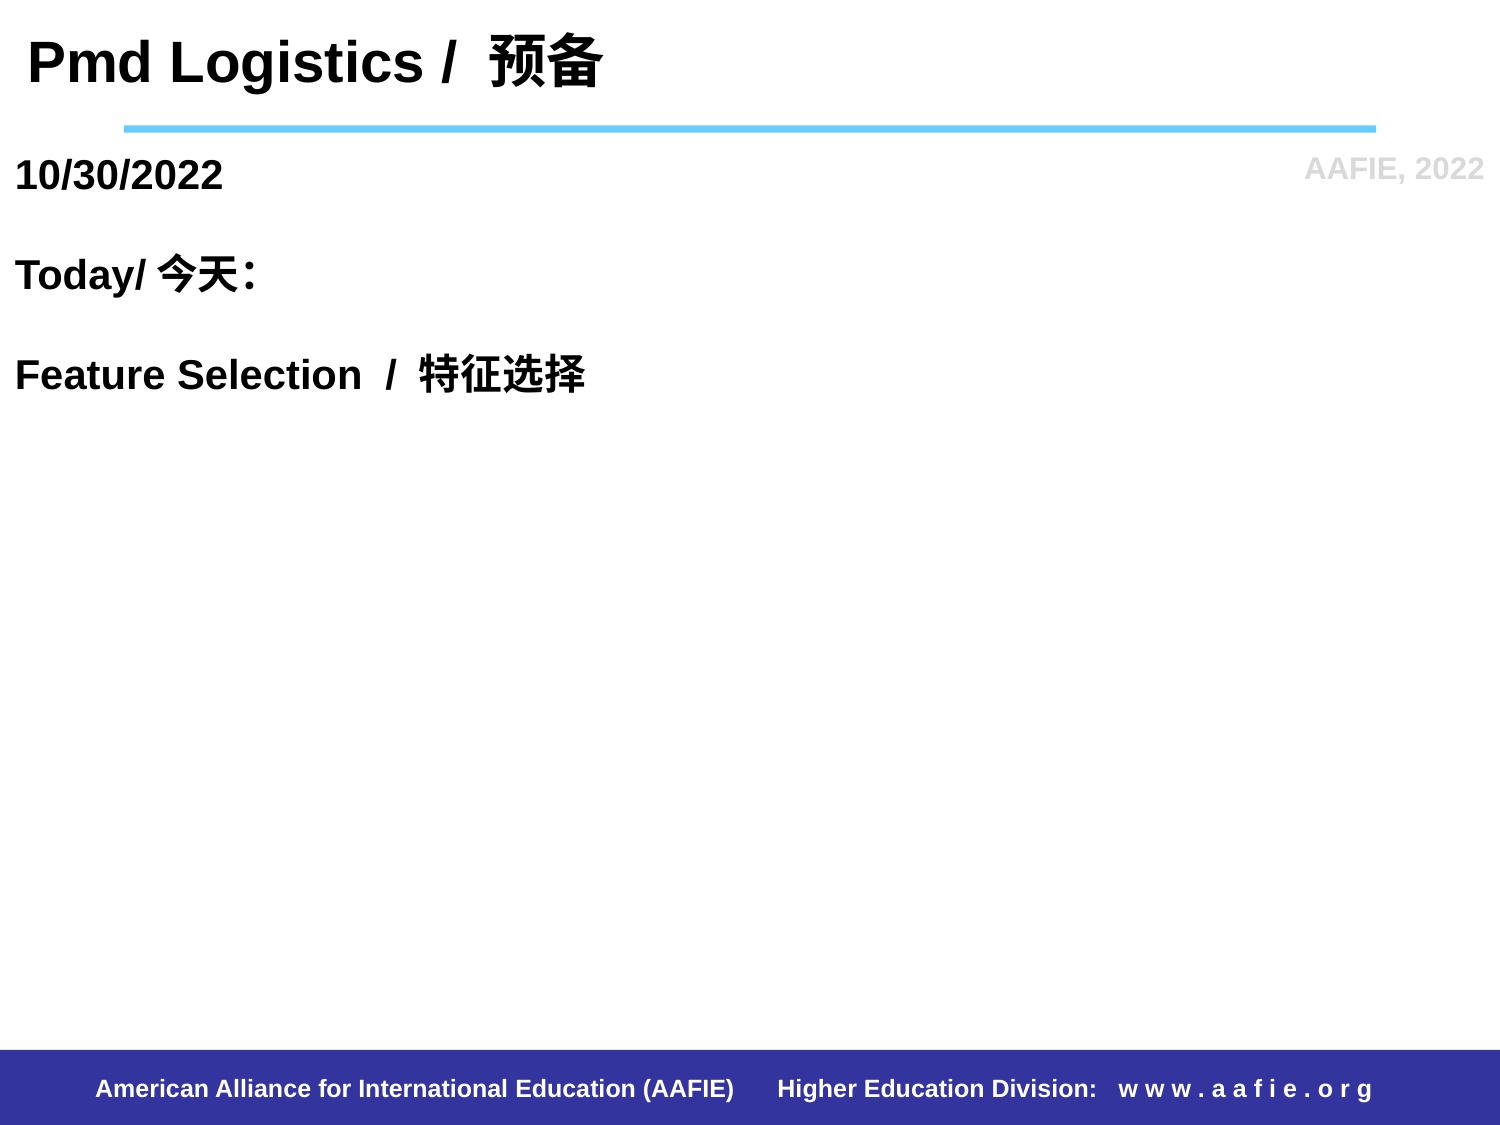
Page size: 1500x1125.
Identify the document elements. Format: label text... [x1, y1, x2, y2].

title 10/30/2022 Today/今天： Feature Selection / 特征选择 [0, 140, 1500, 794]
text_box AAFIE, 2022 [1175, 140, 1500, 193]
text_box Pmd Logistics / 预备 [12, 16, 1297, 102]
